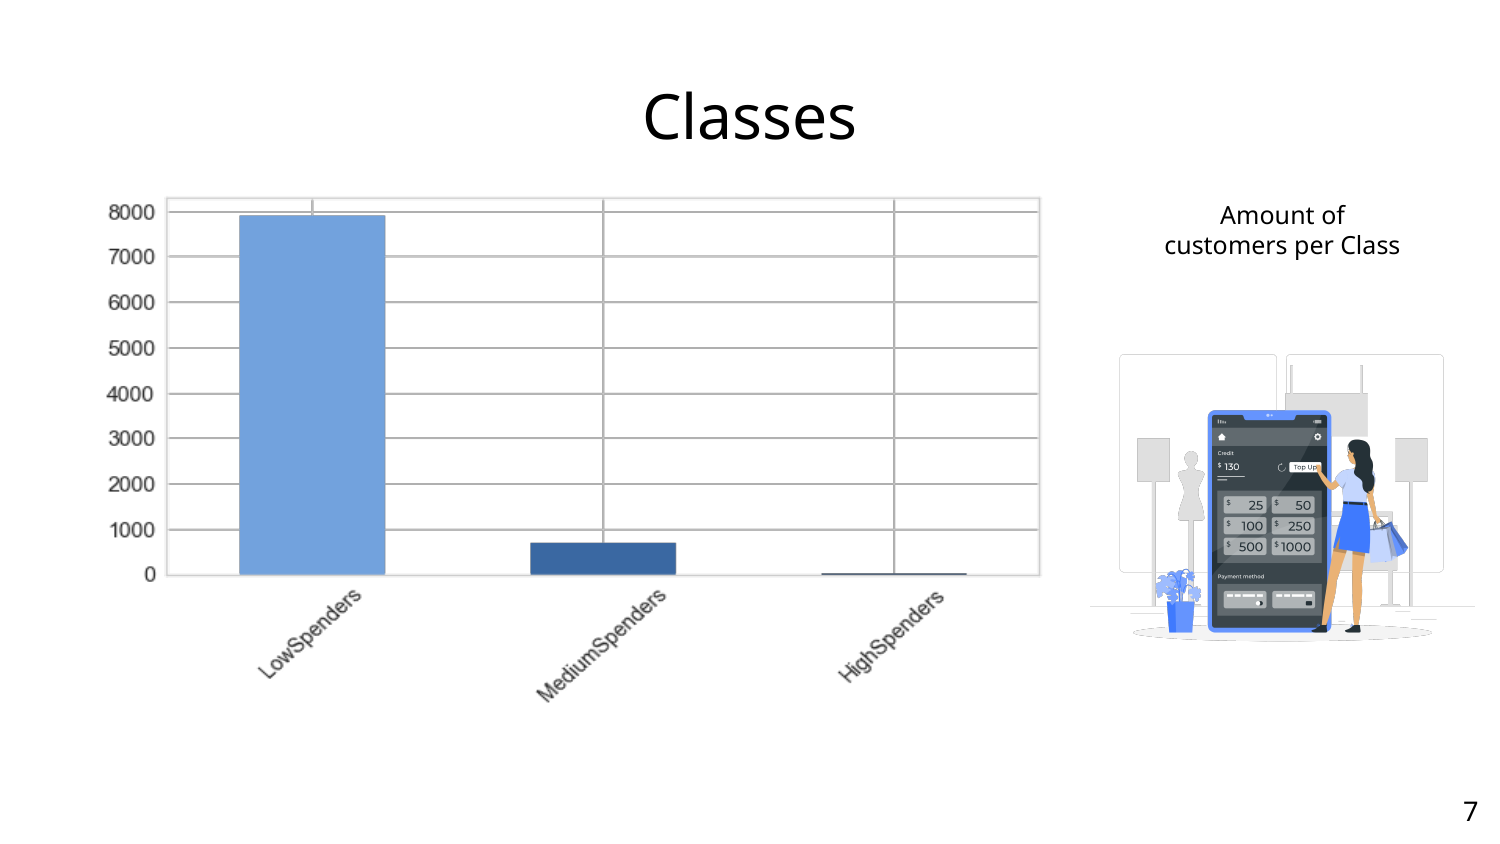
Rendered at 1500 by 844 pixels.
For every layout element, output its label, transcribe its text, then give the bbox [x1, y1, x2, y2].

picture [1090, 312, 1476, 697]
text_box Amount of customers per Class [1140, 132, 1425, 310]
picture [96, 188, 1051, 740]
slide_number ‹#› [1403, 779, 1494, 844]
title Classes [75, 88, 1425, 141]
